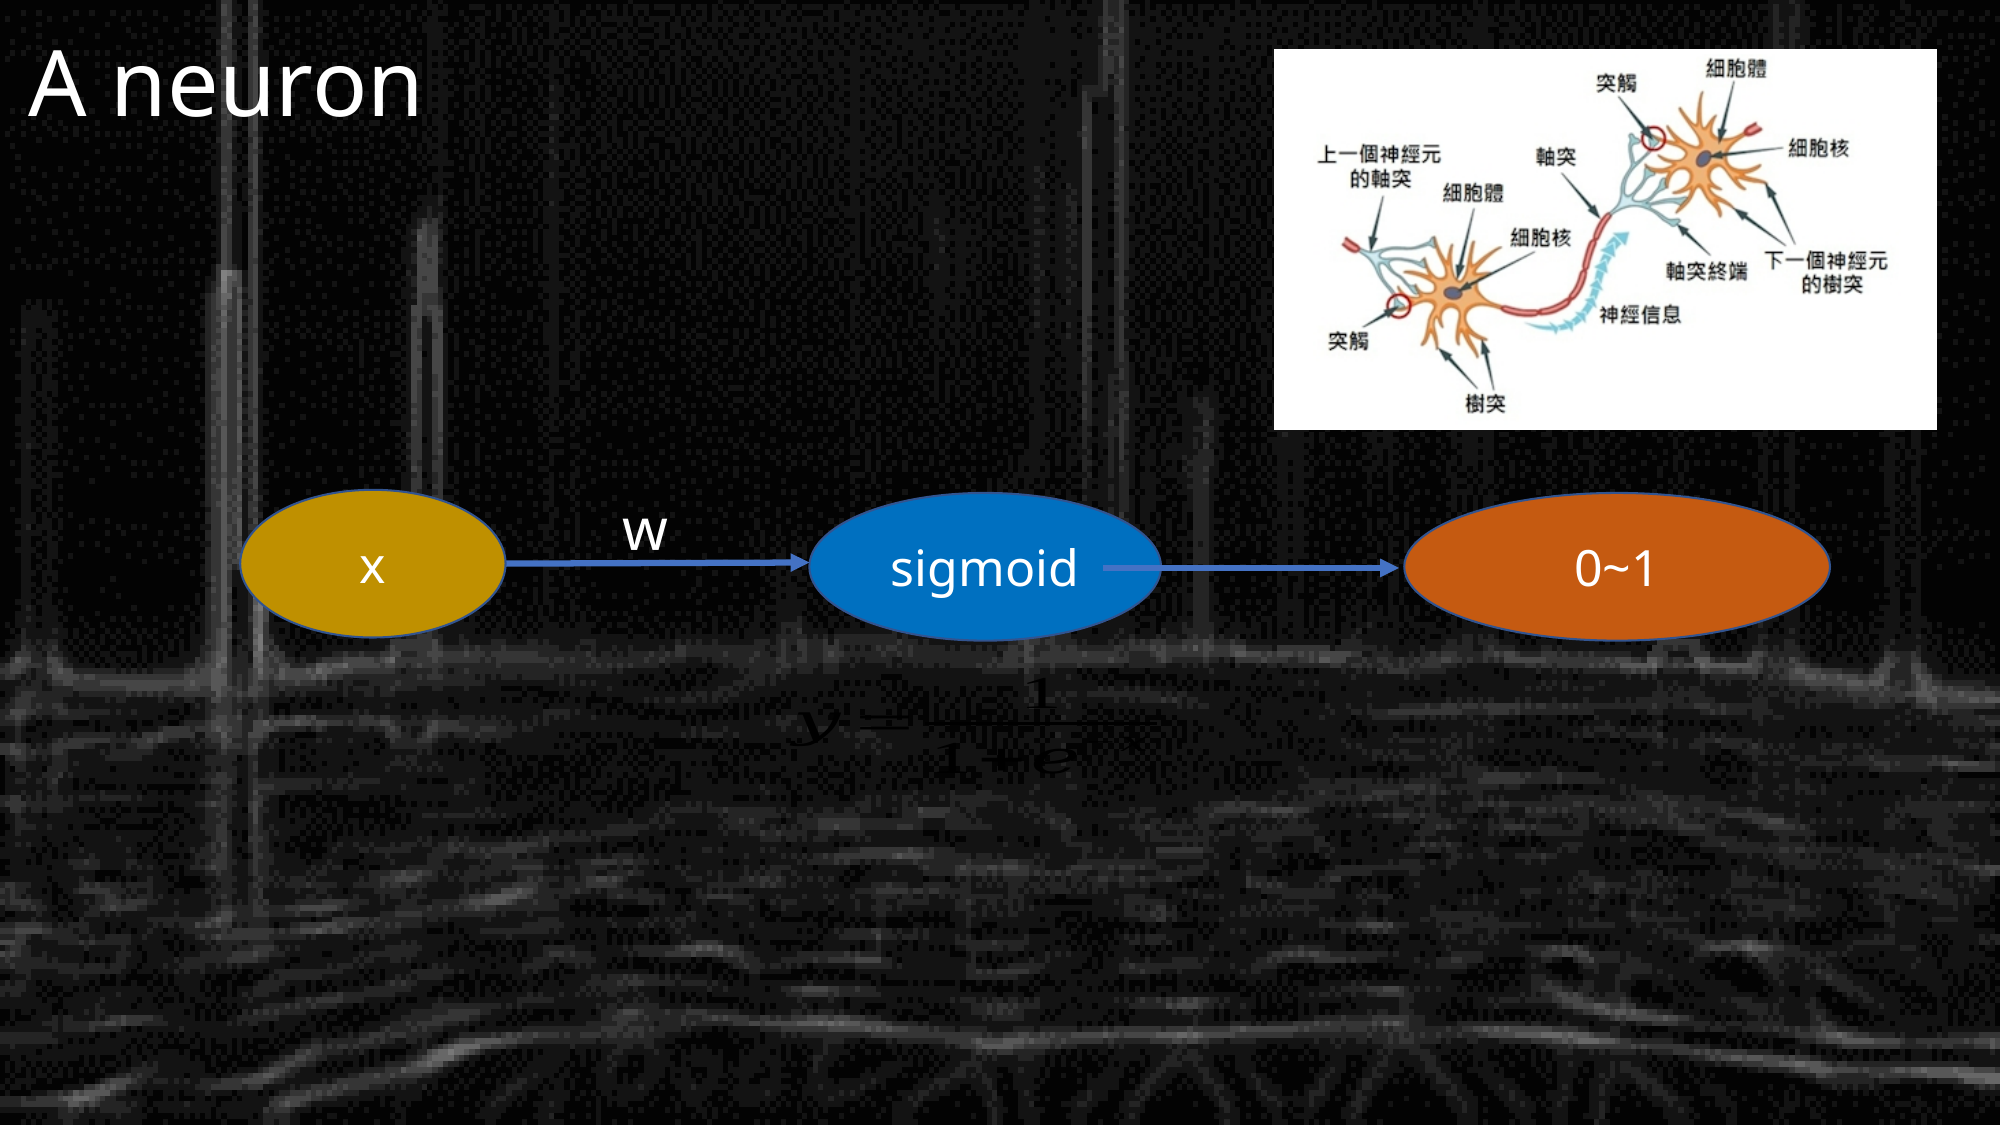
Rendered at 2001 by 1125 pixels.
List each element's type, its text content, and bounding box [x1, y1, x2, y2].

title A neuron [13, 21, 1739, 153]
text_box sigmoid [819, 491, 1162, 642]
text_box w [607, 492, 873, 593]
text_box 0~1 [1403, 491, 1832, 642]
text_box x [239, 488, 507, 639]
picture [0, 0, 2000, 1125]
